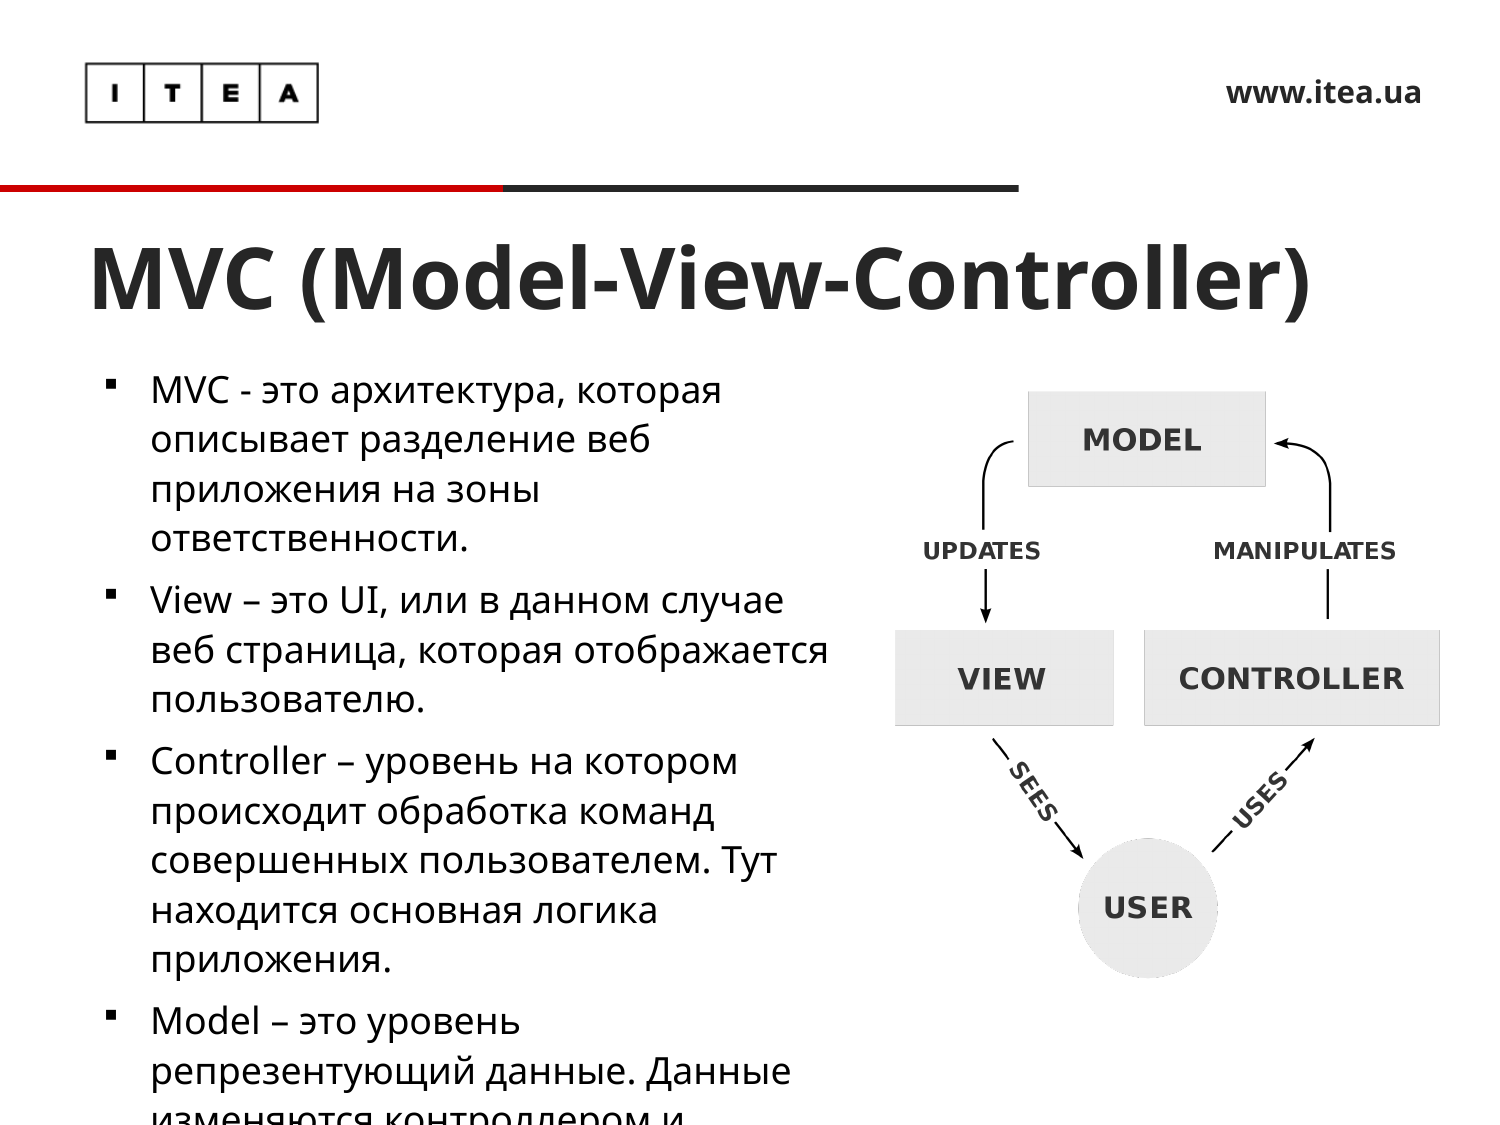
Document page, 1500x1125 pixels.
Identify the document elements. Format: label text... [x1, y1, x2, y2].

text_box [503, 185, 1019, 192]
text_box www.itea.ua [1172, 66, 1477, 115]
list MVC - это архитектура, которая описывает разделение веб приложения на зоны ответственности. View – это UI, или в данном случае веб страница, которая отображается пользователю. Controller – уровень на котором происходит обработка команд совершенных пользователем. Тут находится основная логика приложения. Model – это уровень репрезентующий данные. Данные изменяются контроллером и отображаются на UI. [88, 353, 862, 1100]
picture [876, 365, 1457, 1004]
text_box [0, 185, 503, 192]
picture [57, 49, 344, 133]
title MVC (Model-View-Controller) [72, 224, 1423, 327]
